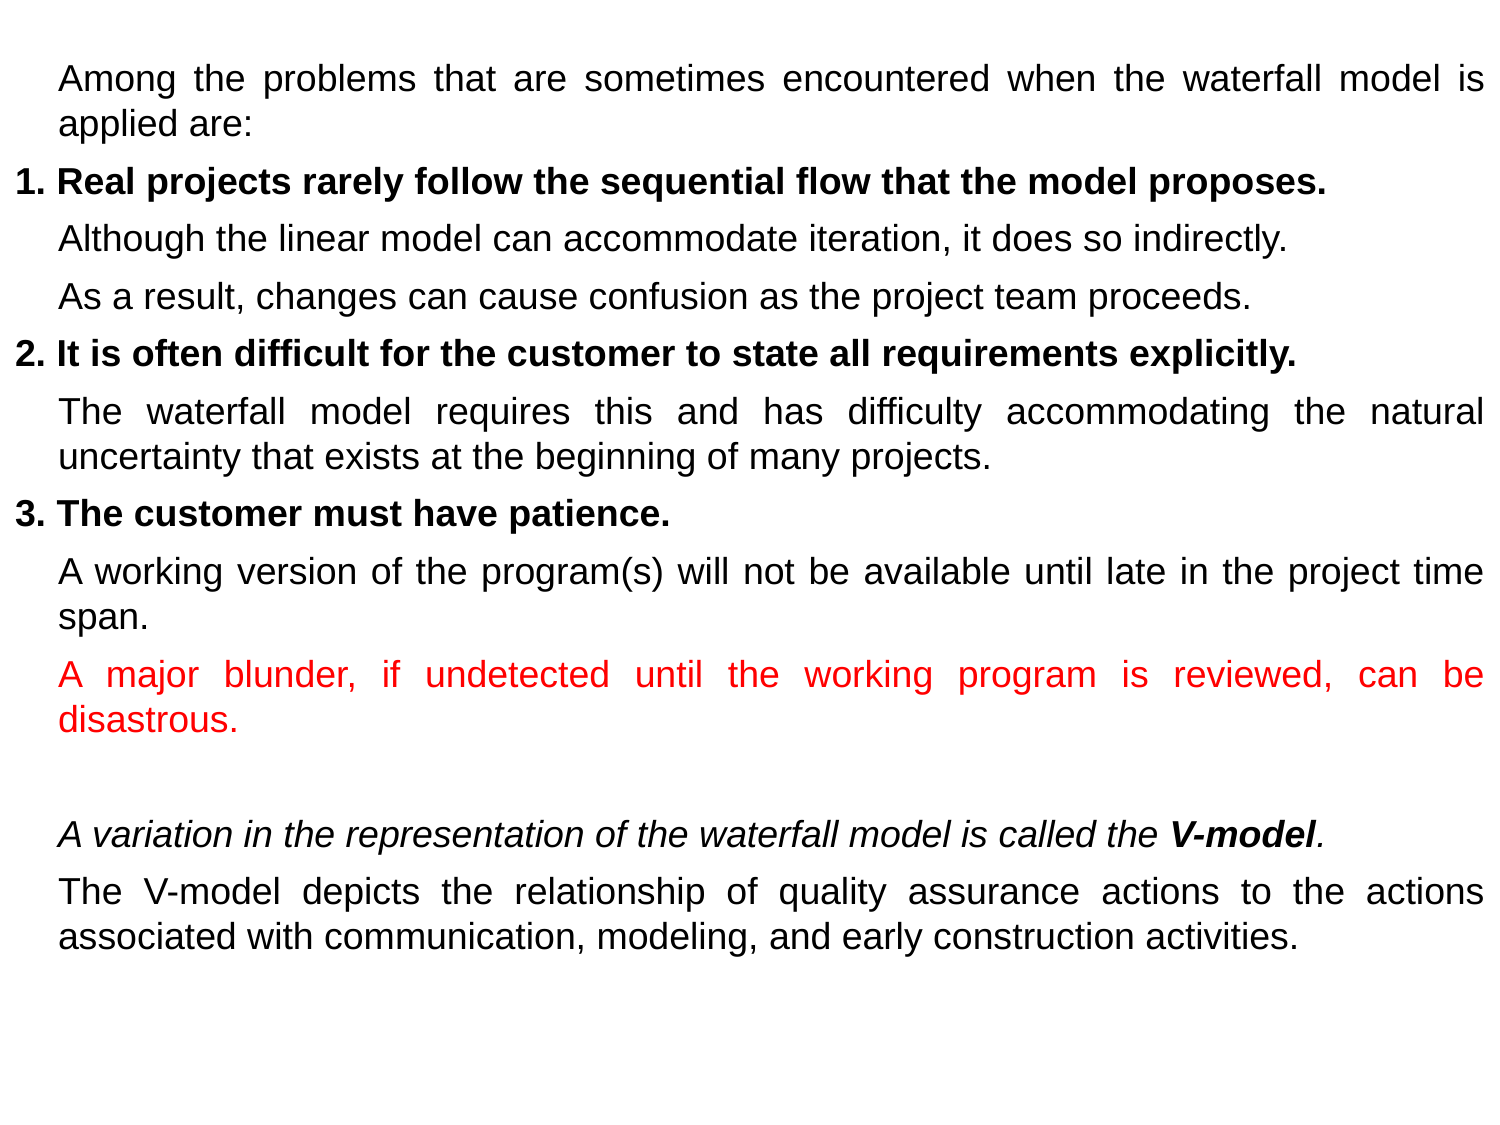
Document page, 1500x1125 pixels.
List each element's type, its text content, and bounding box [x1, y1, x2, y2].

text_box Among the problems that are sometimes encountered when the waterfall model is applied are: 1. Real projects rarely follow the sequential flow that the model proposes. Although the linear model can accommodate iteration, it does so indirectly. As a result, changes can cause confusion as the project team proceeds. 2. It is often difficult for the customer to state all requirements explicitly. The waterfall model requires this and has difficulty accommodating the natural uncertainty that exists at the beginning of many projects. 3. The customer must have patience. A working version of the program(s) will not be available until late in the project time span. A major blunder, if undetected until the working program is reviewed, can be disastrous. A variation in the representation of the waterfall model is called the V-model. The V-model depicts the relationship of quality assurance actions to the actions associated with communication, modeling, and early construction activities. [0, 46, 1500, 965]
